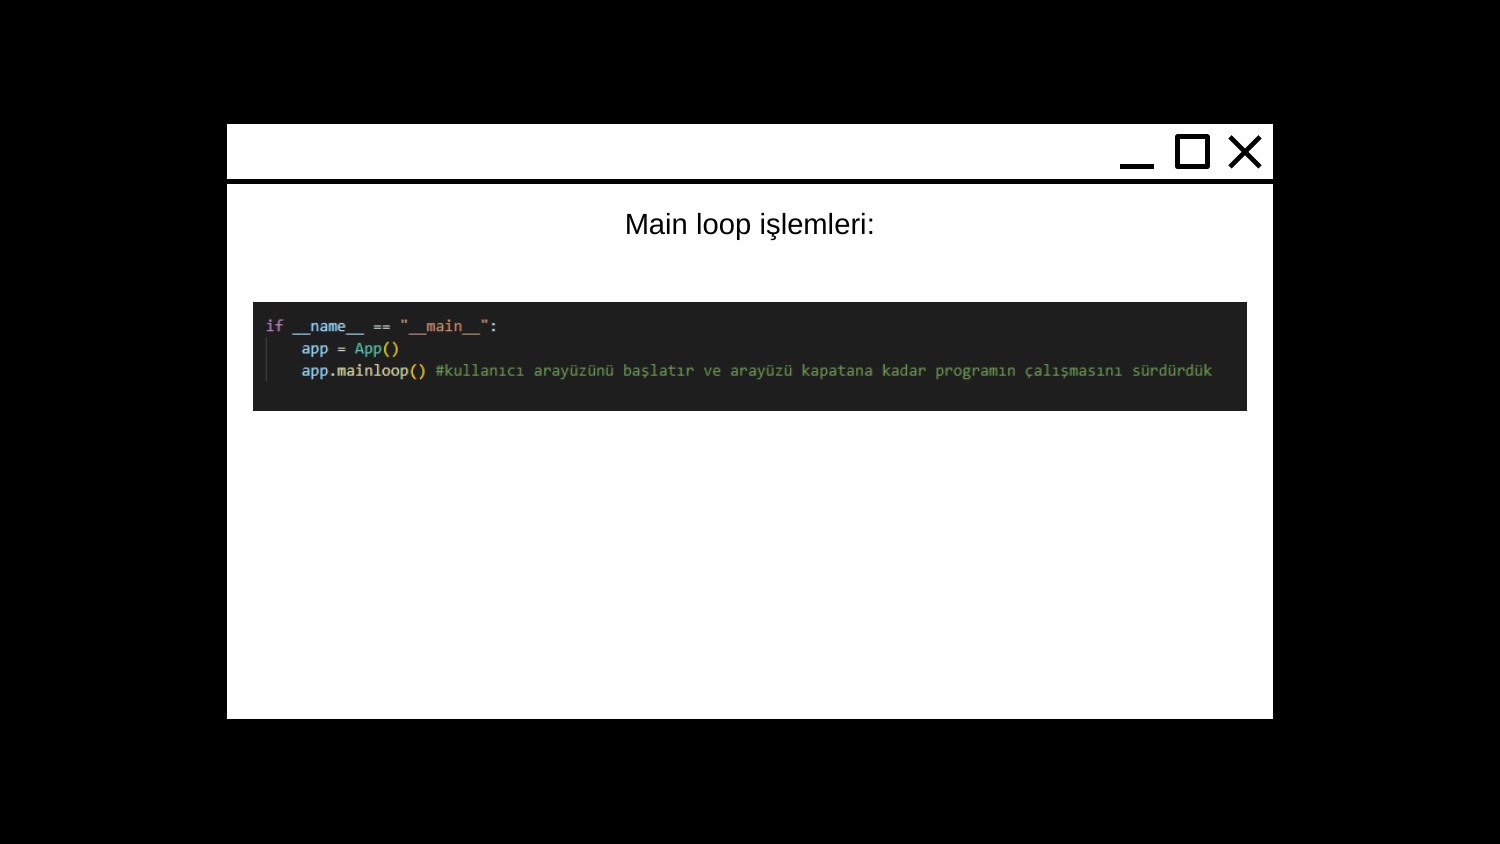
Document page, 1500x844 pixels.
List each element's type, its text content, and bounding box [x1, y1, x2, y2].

text_box Main loop işlemleri: [466, 197, 1034, 248]
picture [252, 302, 1247, 411]
picture [0, 169, 1500, 844]
